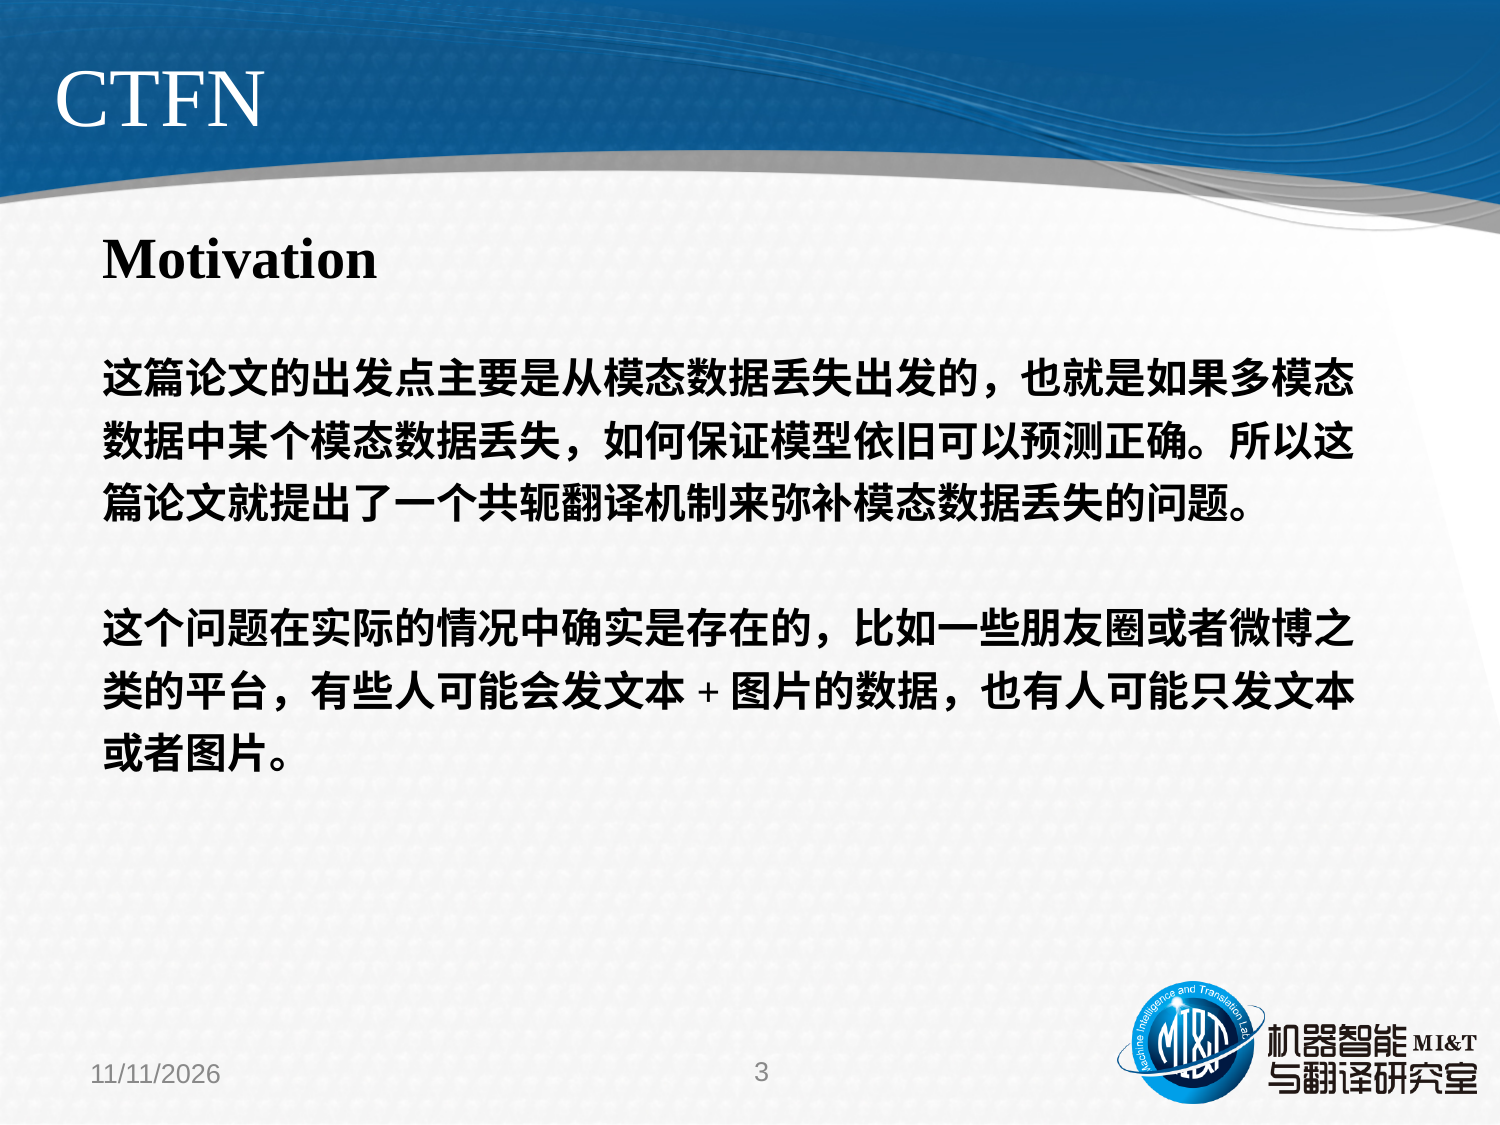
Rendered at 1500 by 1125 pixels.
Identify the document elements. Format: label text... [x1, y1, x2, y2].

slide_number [75, 1042, 425, 1103]
picture [0, 0, 1500, 1125]
text_box CTFN [39, 36, 1306, 151]
slide_number 3 [434, 1040, 785, 1101]
text_box Motivation 这篇论文的出发点主要是从模态数据丢失出发的，也就是如果多模态数据中某个模态数据丢失，如何保证模型依旧可以预测正确。所以这篇论文就提出了一个共轭翻译机制来弥补模态数据丢失的问题。 这个问题在实际的情况中确实是存在的，比如一些朋友圈或者微博之类的平台，有些人可能会发文本+图片的数据，也有人可能只发文本或者图片。 [87, 212, 1380, 785]
text_box [1380, 212, 1500, 287]
